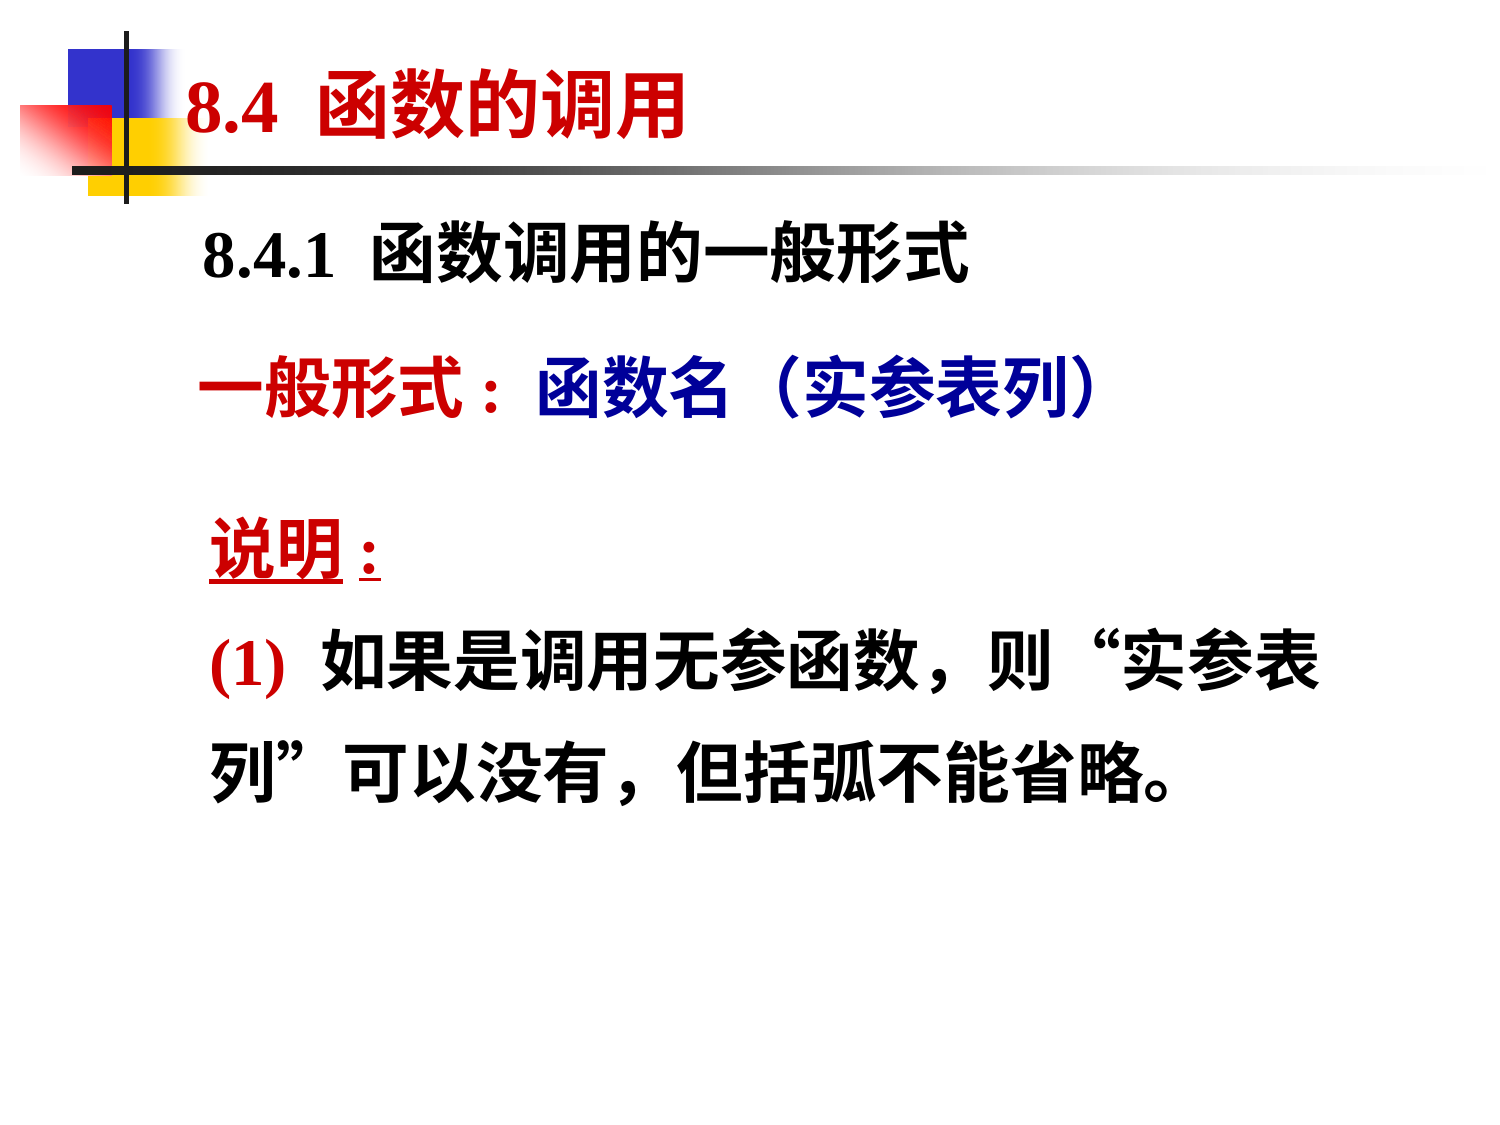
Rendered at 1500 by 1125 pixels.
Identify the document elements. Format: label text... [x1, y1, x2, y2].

text_box 说明: (1) 如果是调用无参函数，则“实参表列”可以没有，但括弧不能省略。 [194, 467, 1424, 819]
text_box 一般形式: 函数名（实参表列） [183, 337, 1400, 433]
text_box 8.4 函数的调用 [76, 54, 798, 150]
text_box 8.4.1 函数调用的一般形式 [171, 219, 1258, 283]
